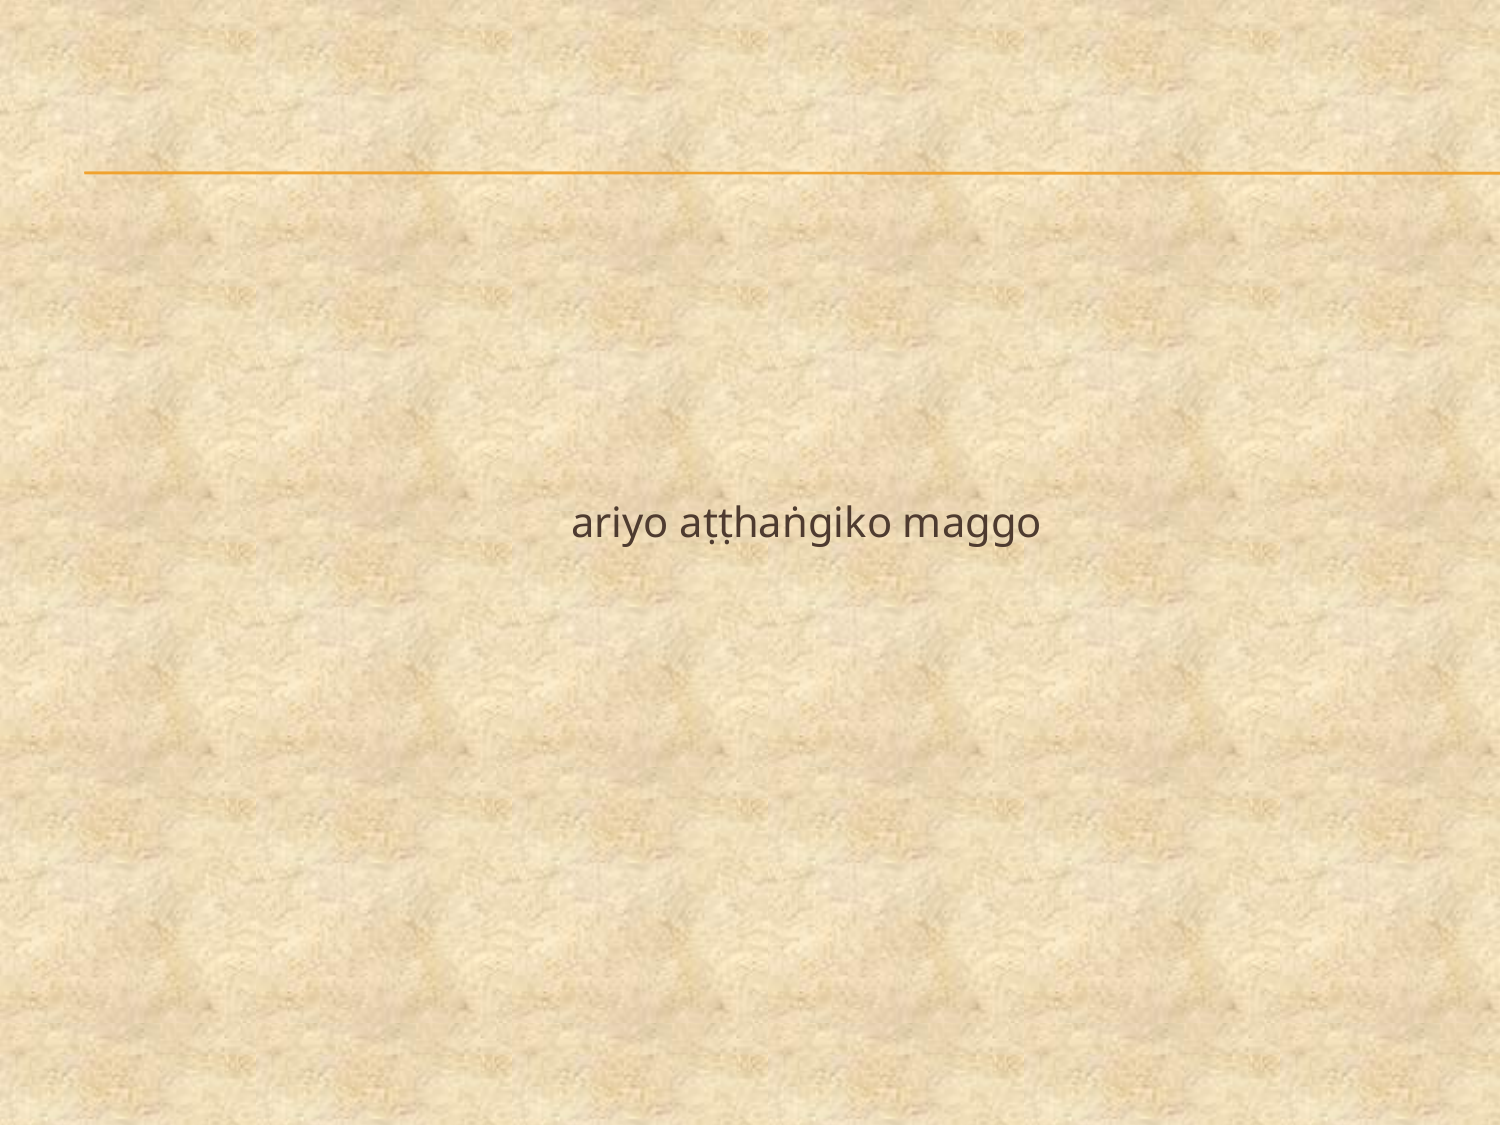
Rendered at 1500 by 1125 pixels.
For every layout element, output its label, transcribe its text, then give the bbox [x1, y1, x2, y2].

list ariyo aṭṭhaṅgiko maggo [50, 254, 1475, 998]
picture [0, 0, 1500, 1125]
